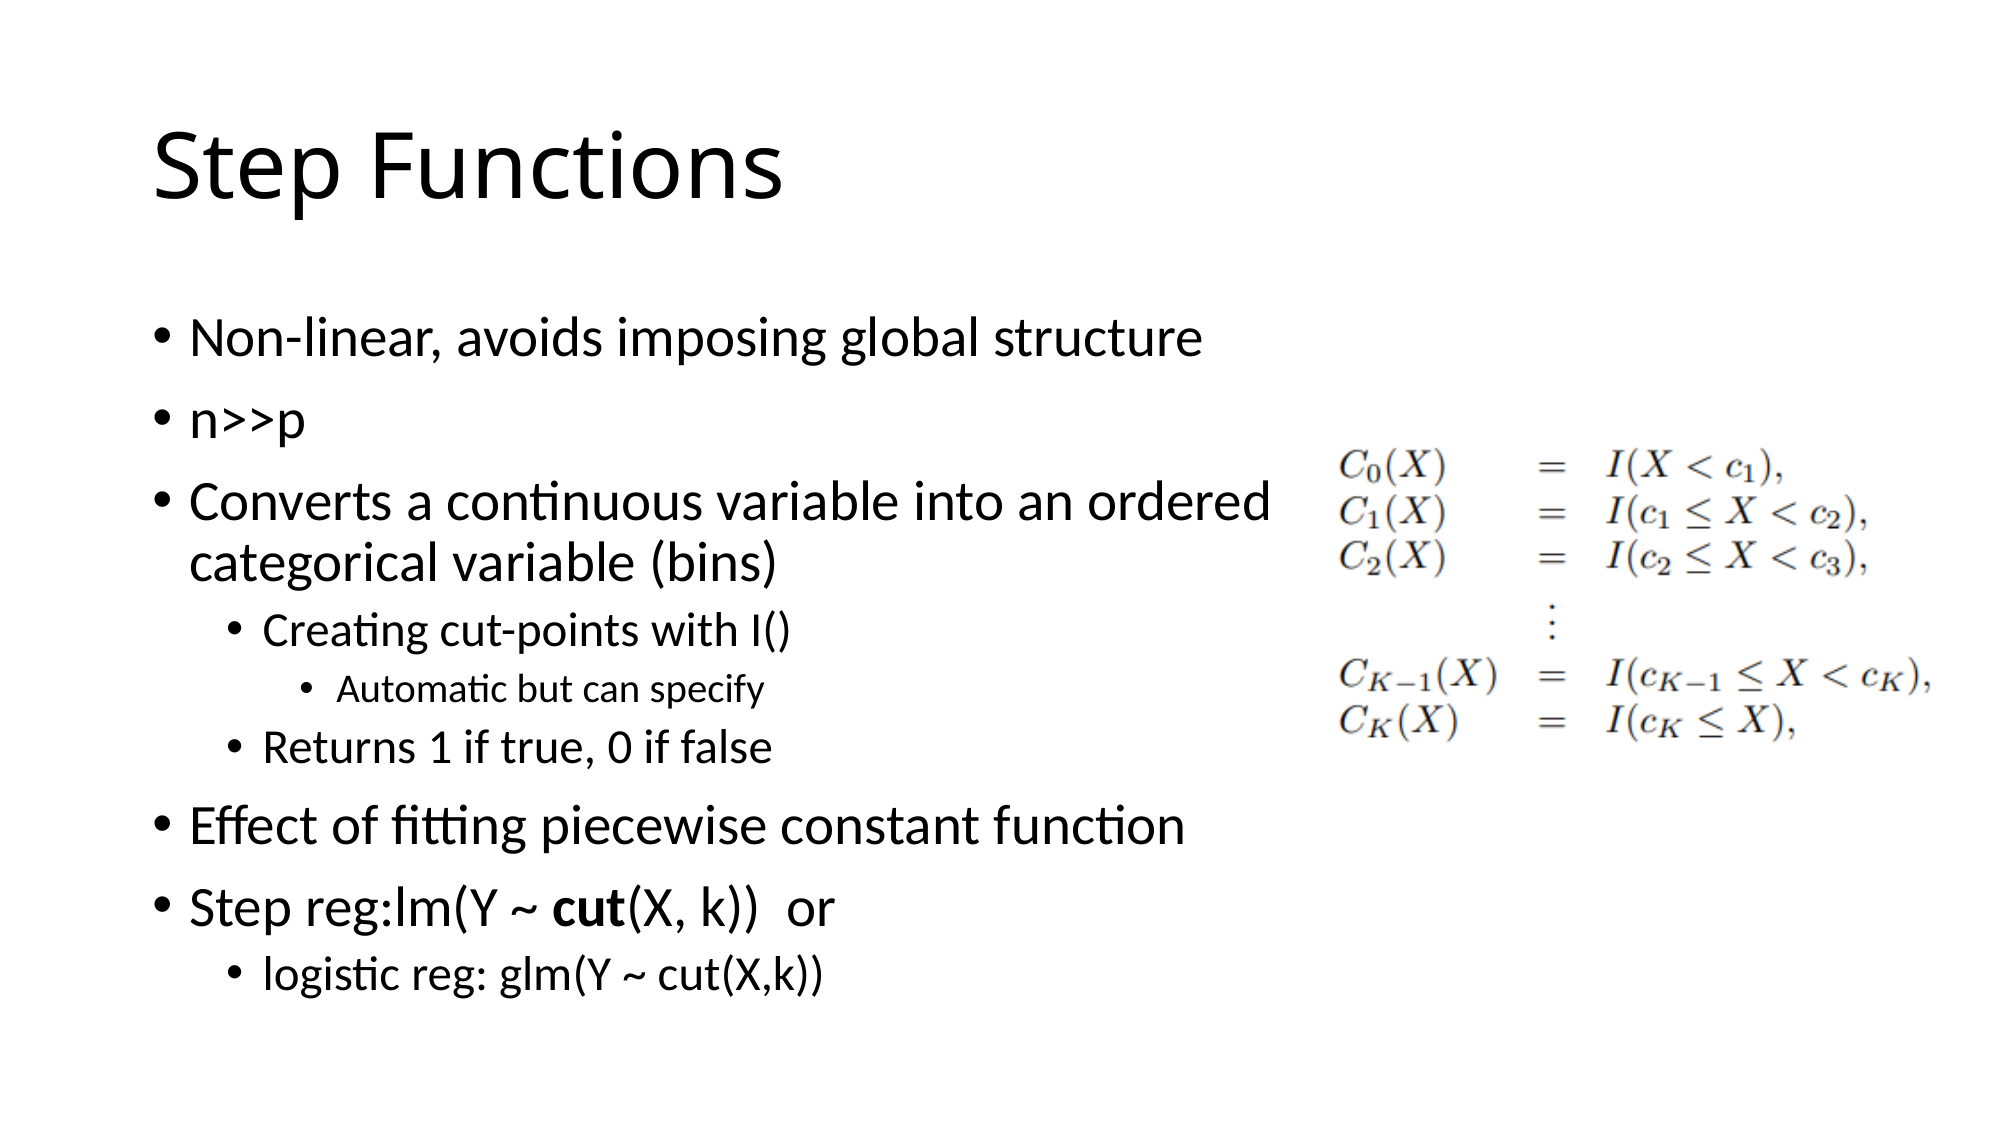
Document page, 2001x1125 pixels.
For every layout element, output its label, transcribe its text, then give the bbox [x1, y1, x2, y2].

picture [1304, 420, 1948, 762]
title Step Functions [137, 59, 1863, 278]
list Non-linear, avoids imposing global structure n>>p Converts a continuous variable into an ordered categorical variable (bins) Creating cut-points with I() Automatic but can specify Returns 1 if true, 0 if false Effect of fitting piecewise constant function Step reg:lm(Y ~ cut(X, k)) or logistic reg: glm(Y ~ cut(X,k)) [137, 299, 1306, 1014]
